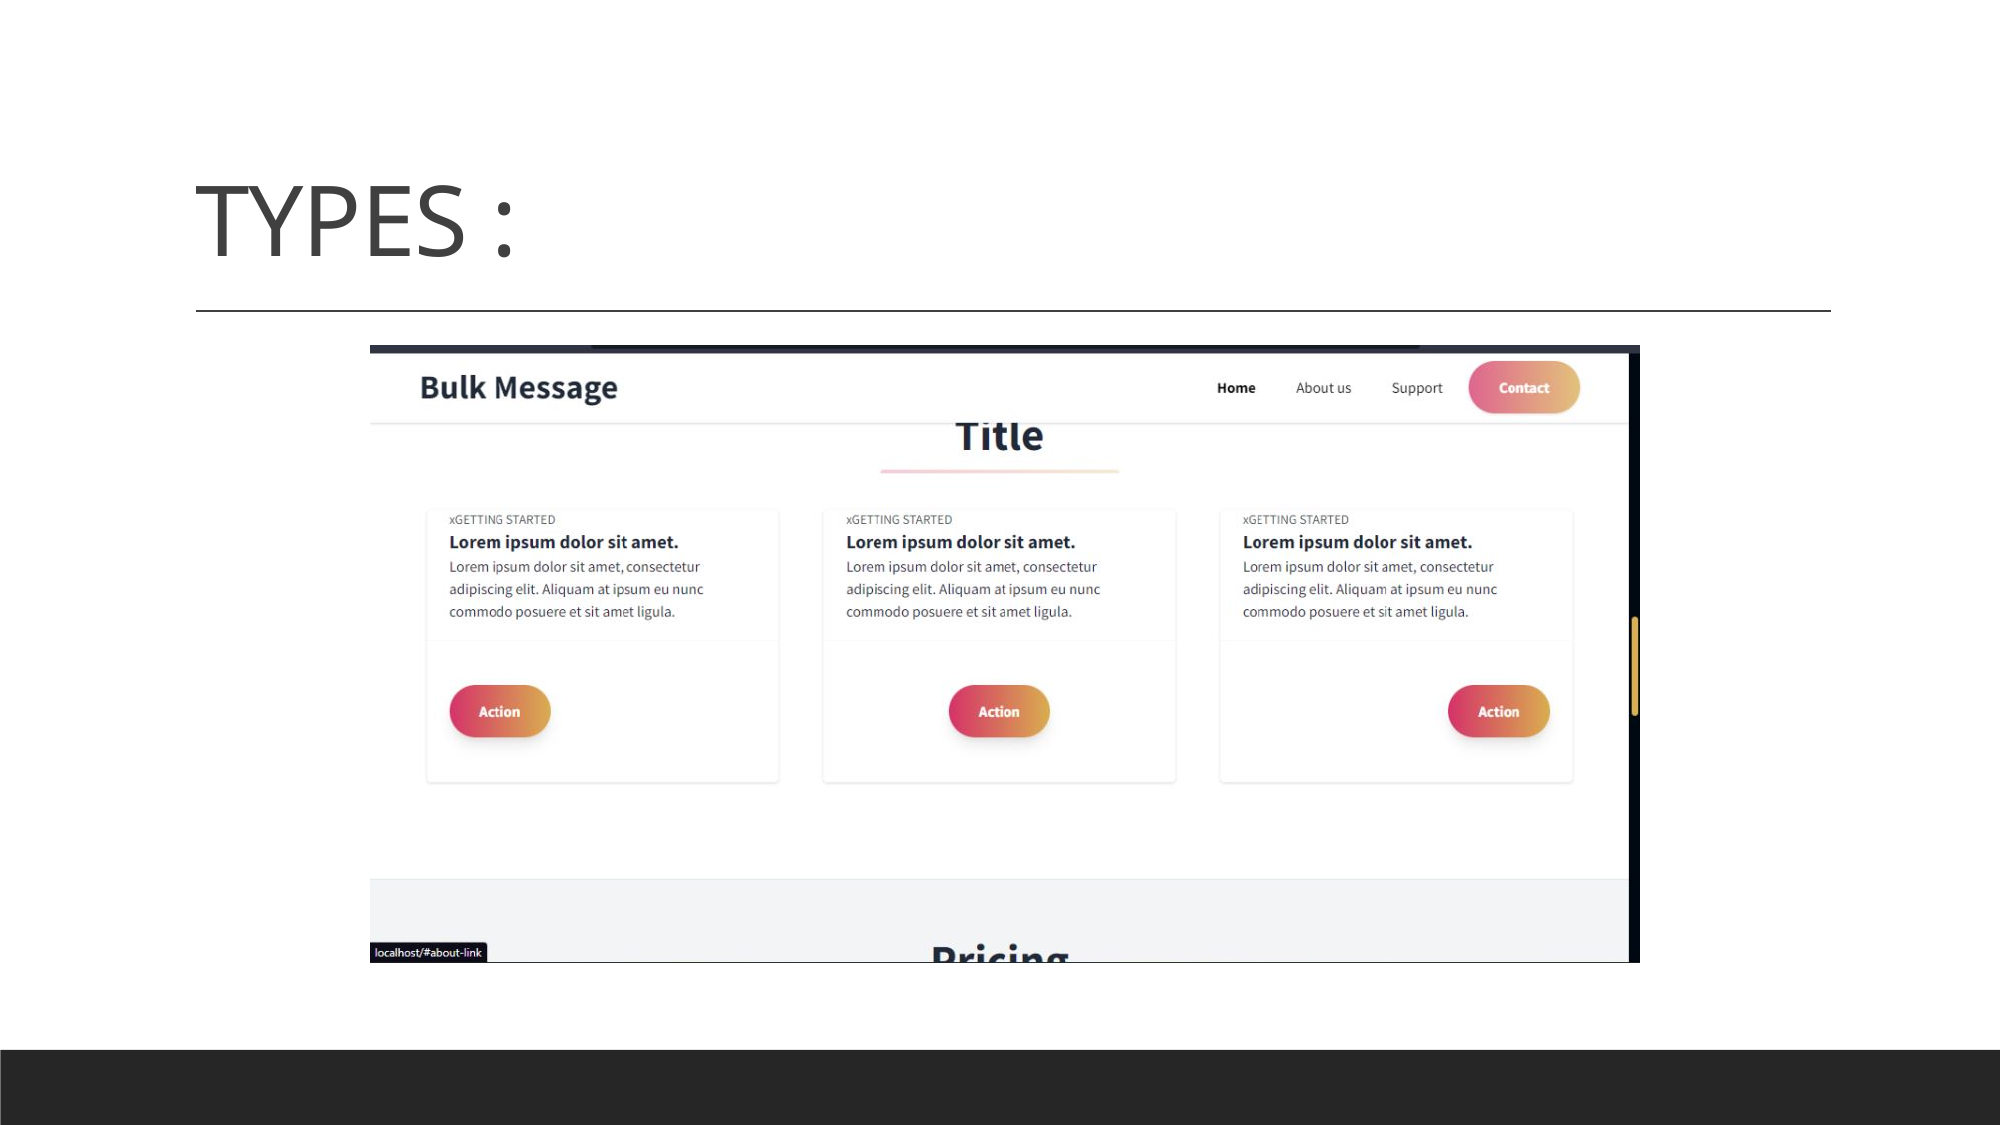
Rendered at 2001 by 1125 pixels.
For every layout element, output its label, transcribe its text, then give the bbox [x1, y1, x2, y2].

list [369, 345, 1641, 964]
title TYPES : [180, 47, 1830, 285]
